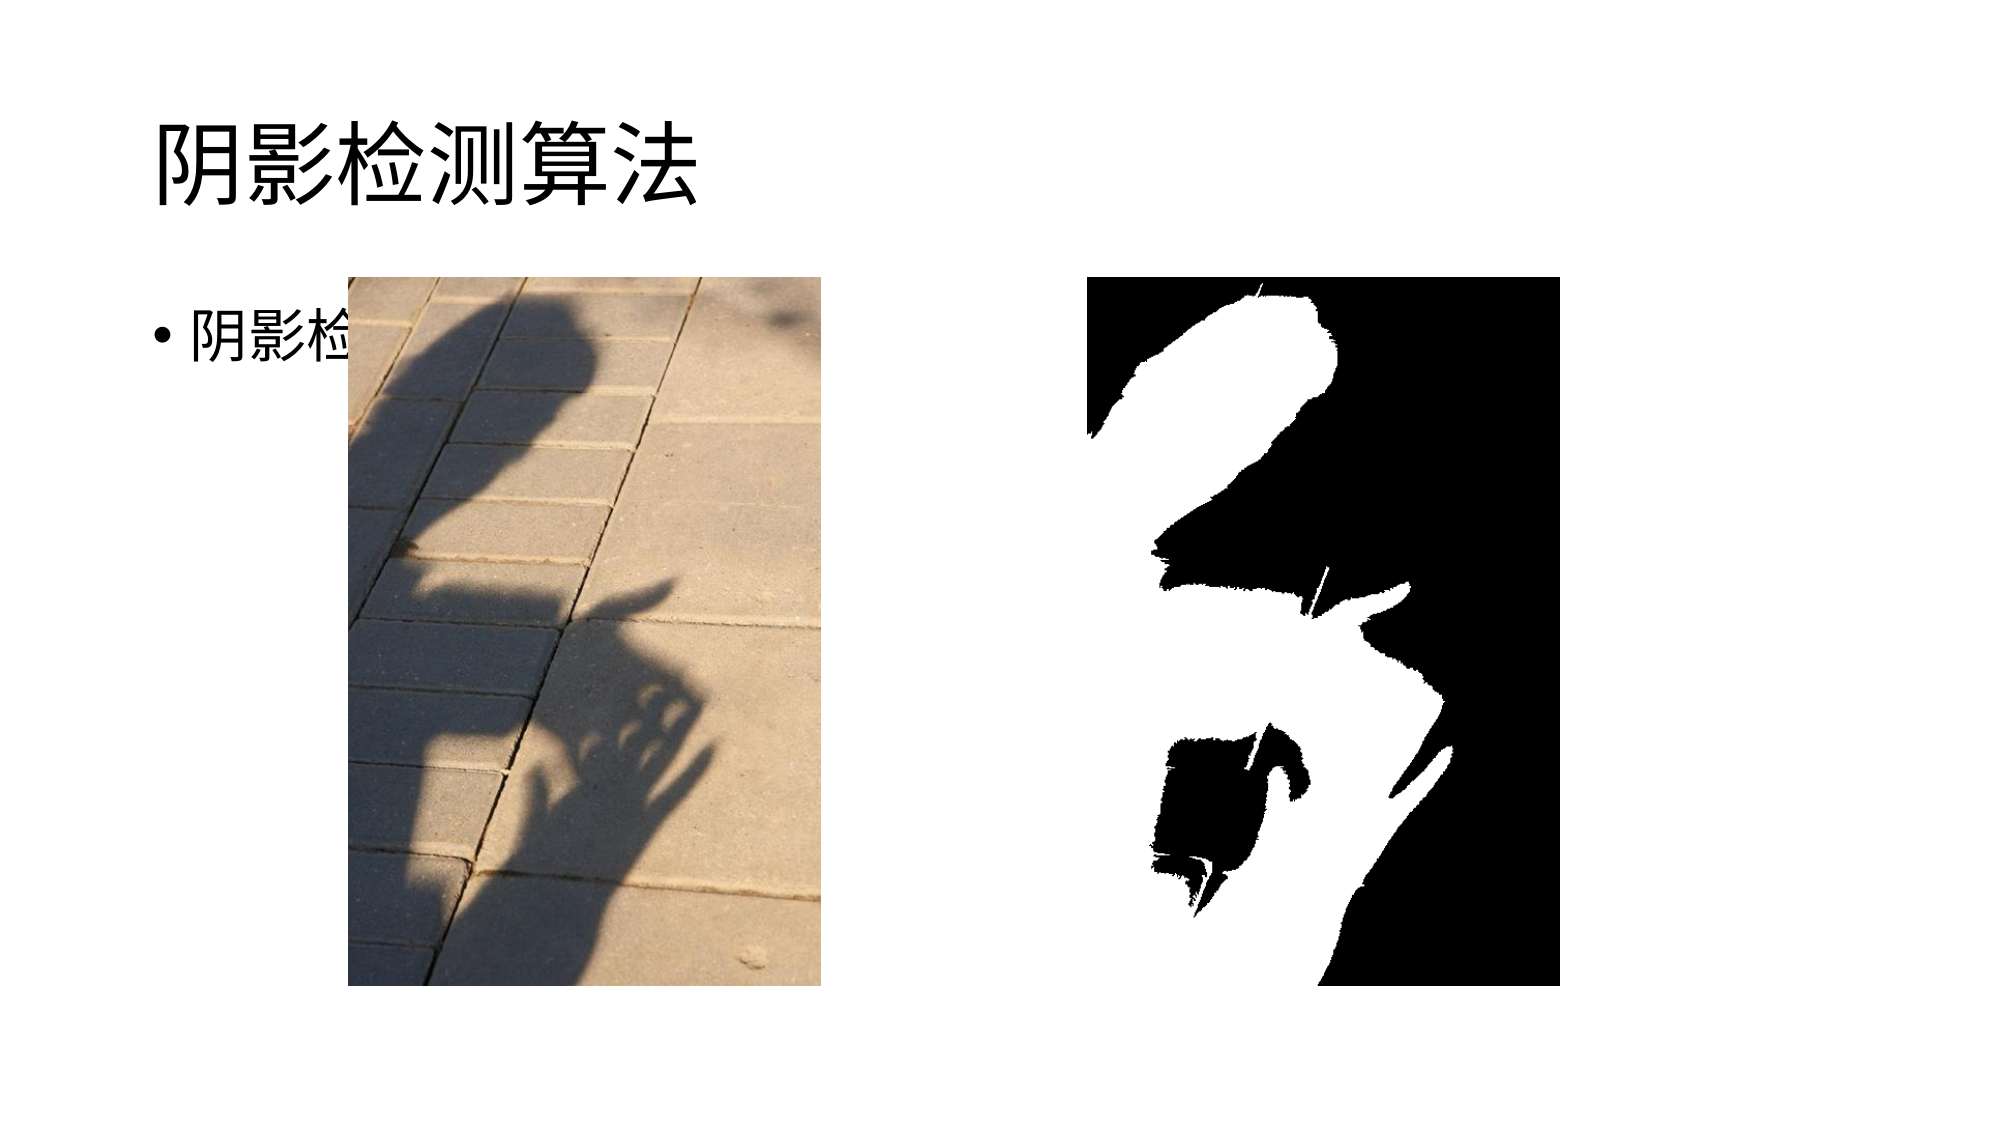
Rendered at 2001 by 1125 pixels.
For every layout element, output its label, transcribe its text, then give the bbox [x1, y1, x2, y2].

title 阴影检测算法 [137, 59, 1863, 278]
picture [1087, 277, 1560, 986]
picture [348, 277, 821, 986]
list 阴影检测效果 [137, 299, 1863, 1014]
